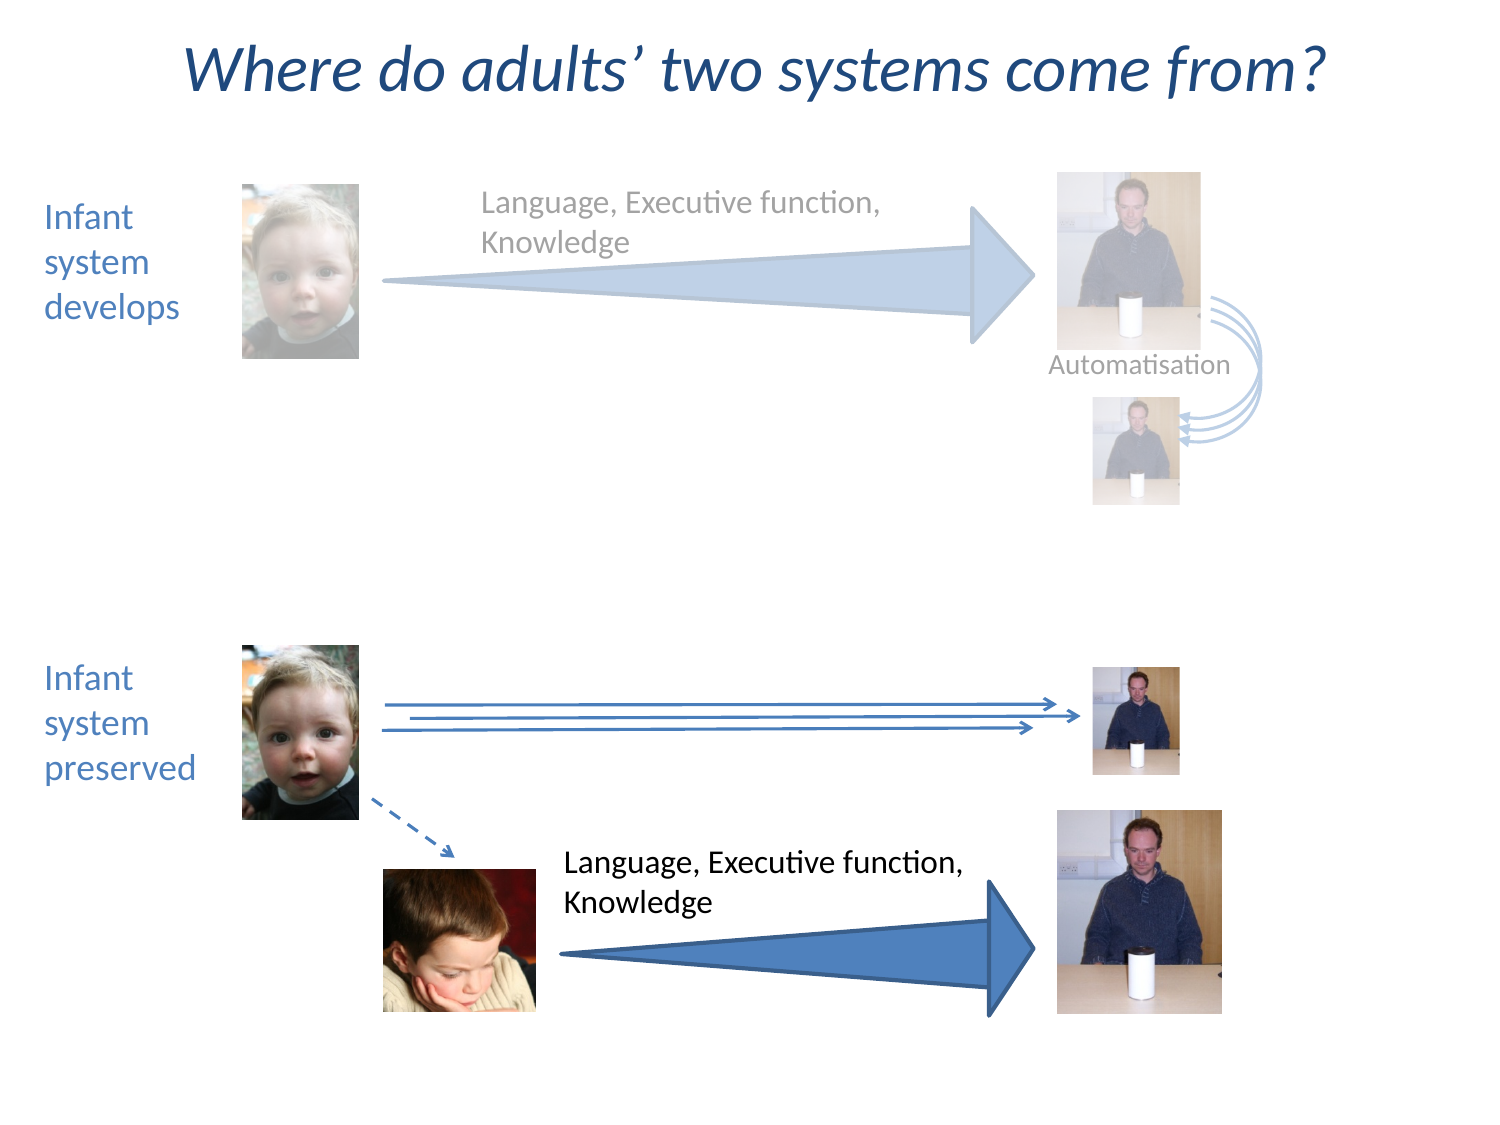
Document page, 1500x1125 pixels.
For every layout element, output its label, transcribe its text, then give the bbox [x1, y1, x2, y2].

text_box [560, 881, 1034, 1016]
picture [383, 869, 536, 1012]
picture [1056, 810, 1223, 1014]
picture [1092, 667, 1180, 776]
picture [241, 184, 359, 360]
text_box Infant system develops [29, 184, 219, 335]
picture [1092, 396, 1180, 505]
picture [241, 644, 359, 820]
picture [1056, 172, 1201, 350]
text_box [371, 798, 455, 858]
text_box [381, 727, 1034, 731]
text_box [169, 135, 1378, 565]
text_box Infant system preserved [29, 645, 219, 795]
title Where do adults’ two systems come from? [46, 19, 1465, 112]
text_box Language, Executive function, Knowledge [549, 832, 1034, 928]
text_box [409, 715, 1081, 719]
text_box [383, 207, 1034, 343]
